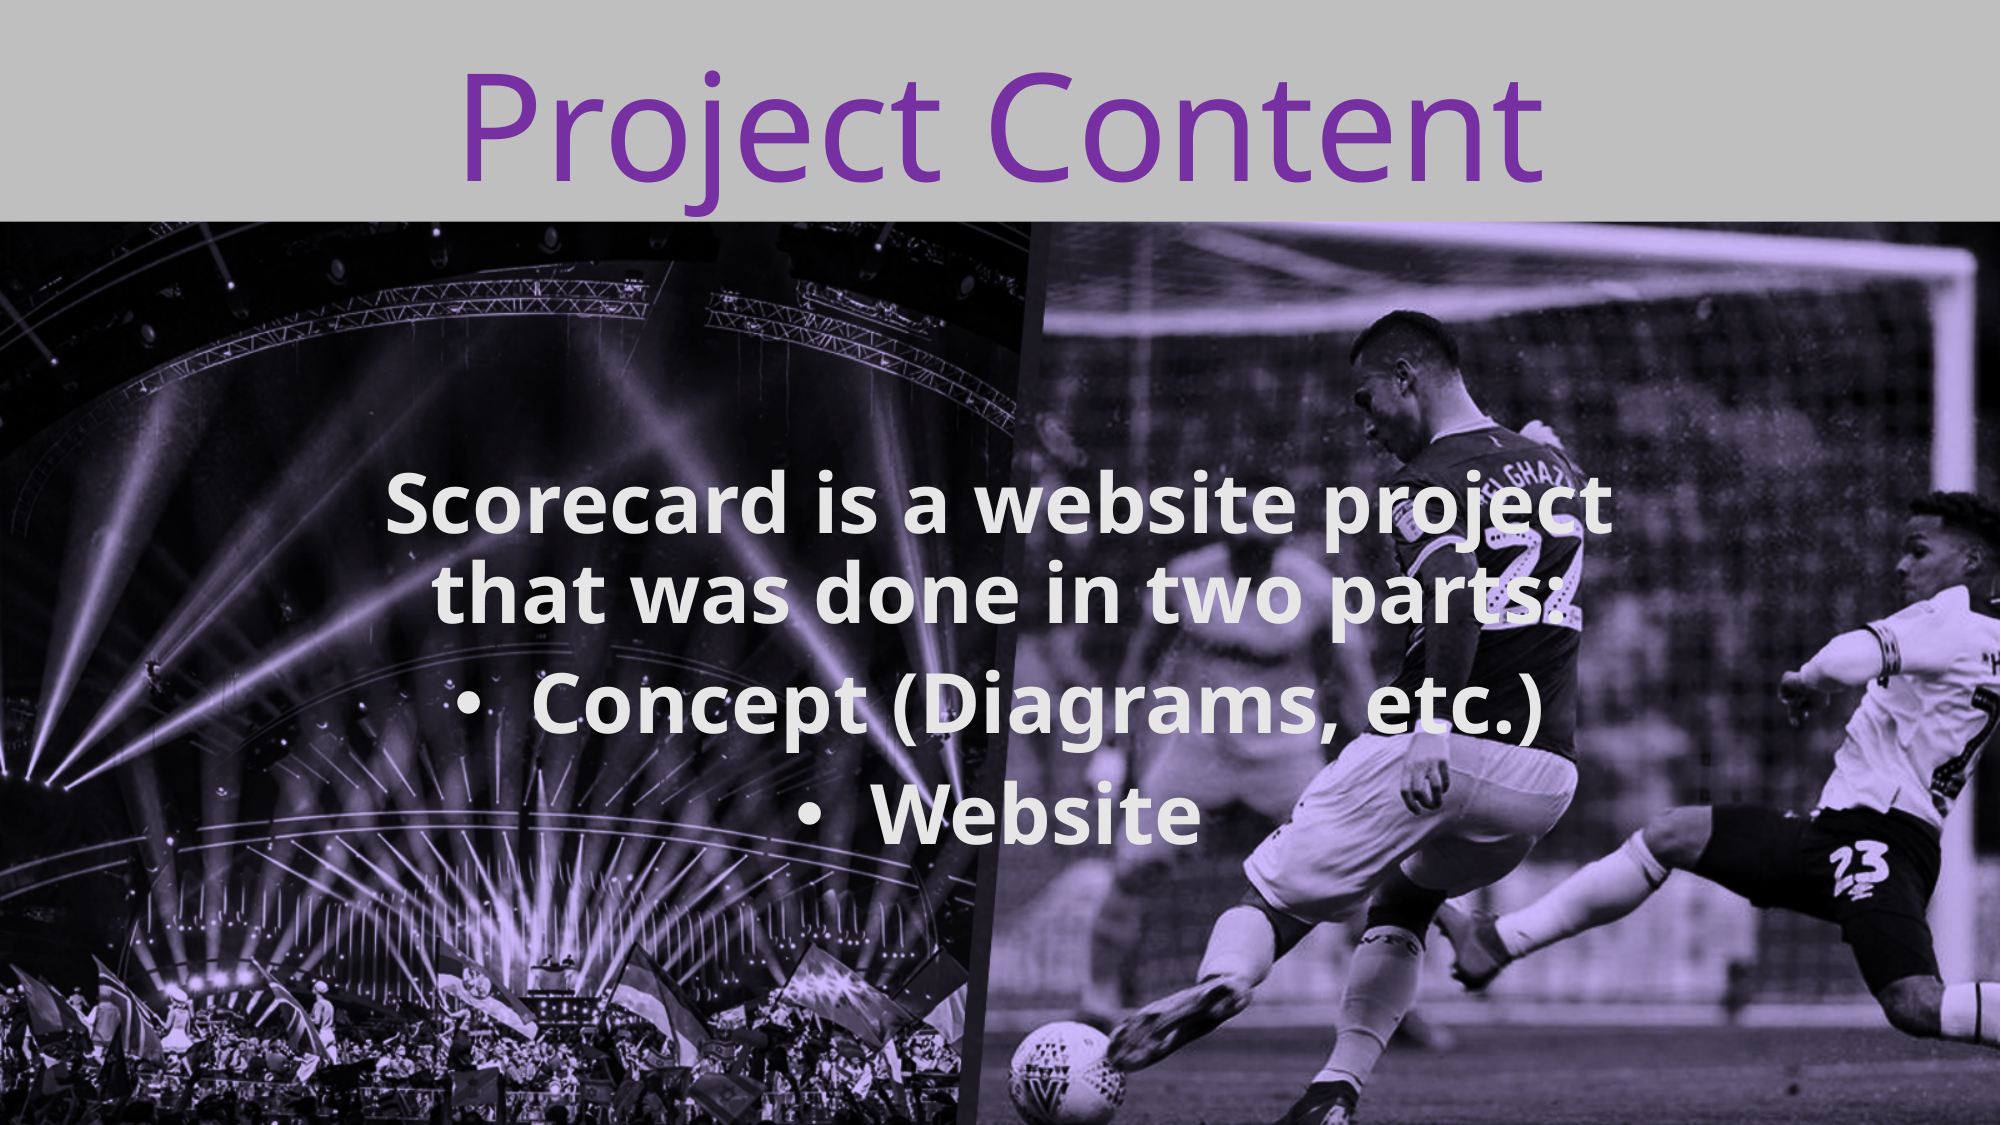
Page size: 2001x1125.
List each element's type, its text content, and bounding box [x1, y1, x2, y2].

picture [0, 208, 2000, 1125]
title Project Content [0, 0, 2000, 208]
